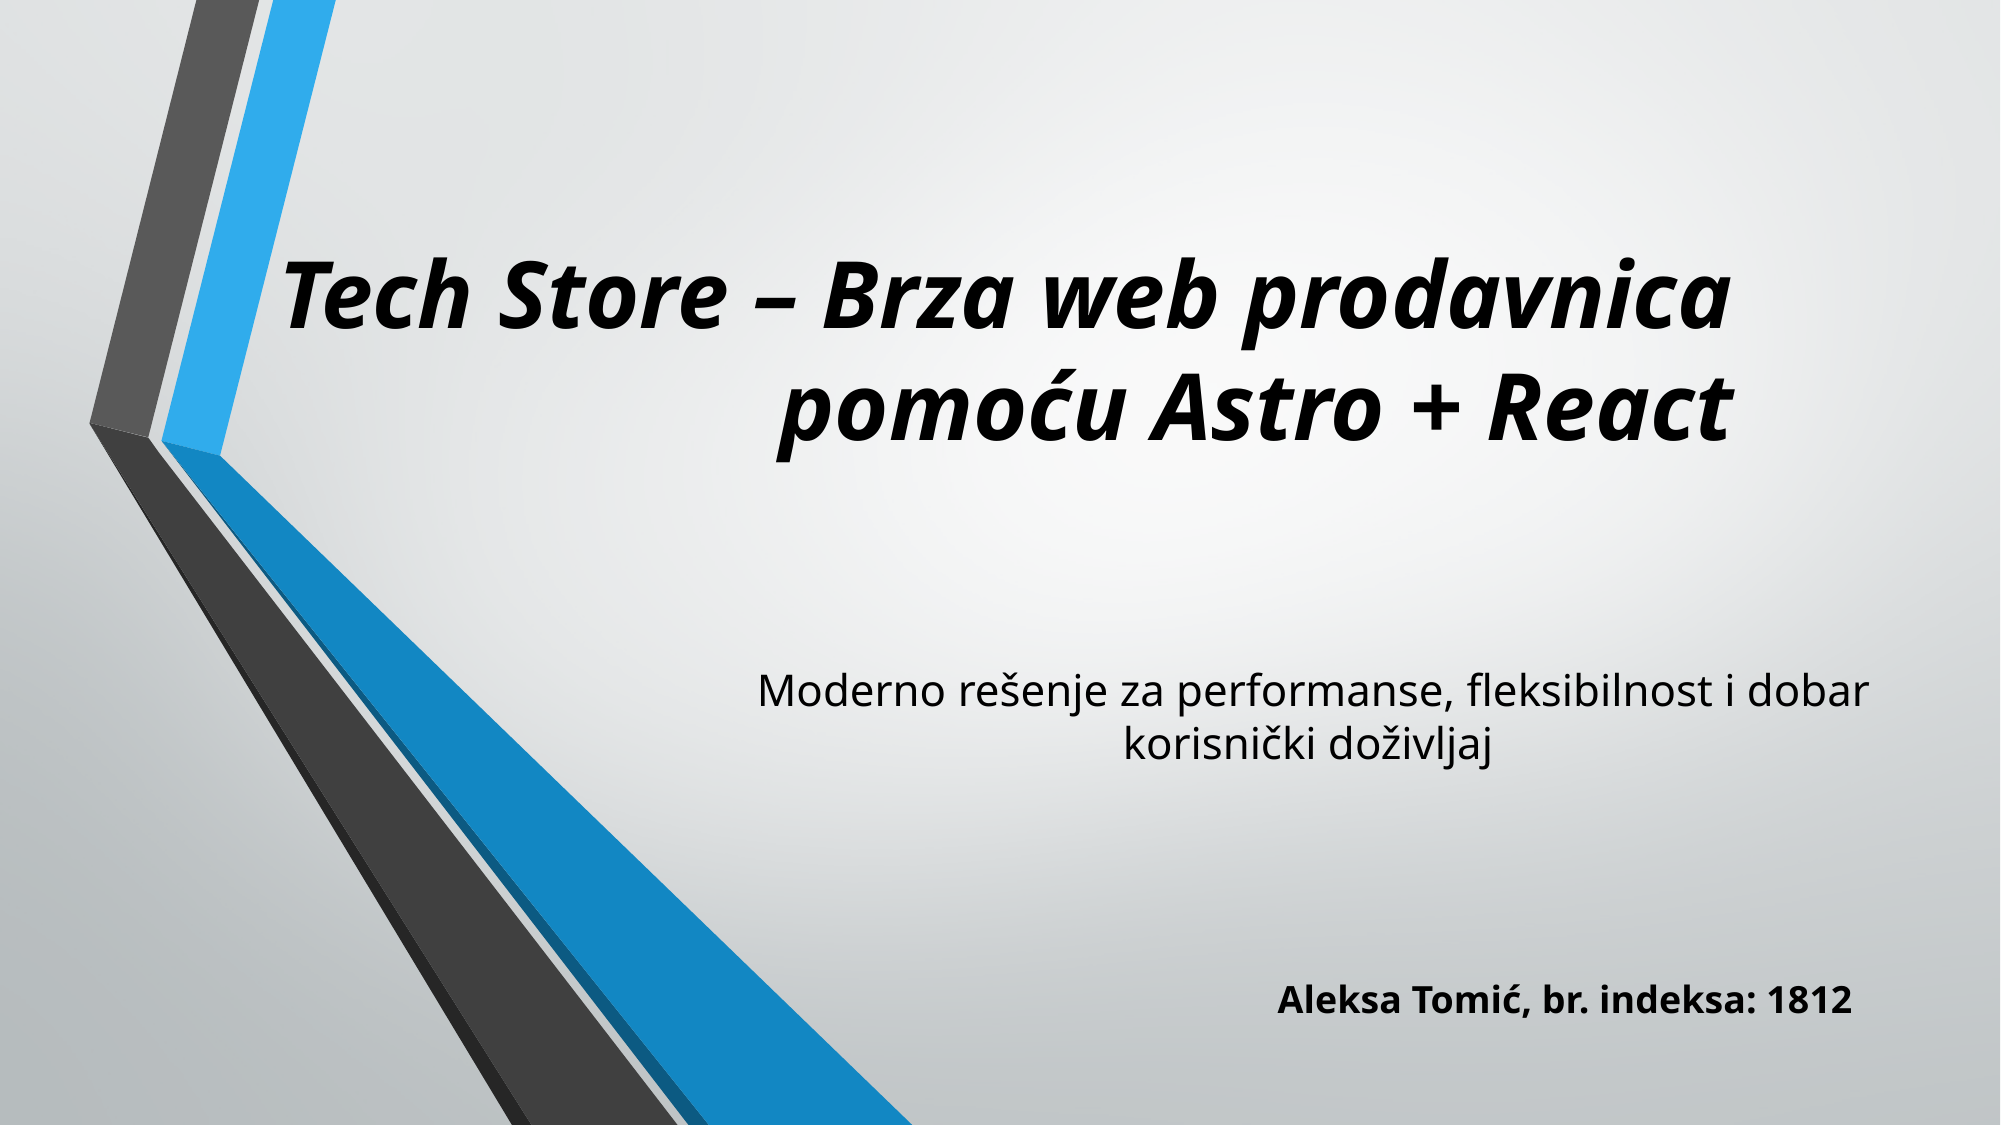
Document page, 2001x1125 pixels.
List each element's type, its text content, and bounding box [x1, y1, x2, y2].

text_box Aleksa Tomić, br. indeksa: 1812 [1063, 968, 1868, 1029]
subtitle Moderno rešenje za performanse, fleksibilnost i dobar korisnički doživljaj [740, 655, 1887, 797]
title Tech Store – Brza web prodavnica pomoću Astro + React [249, 194, 1750, 467]
